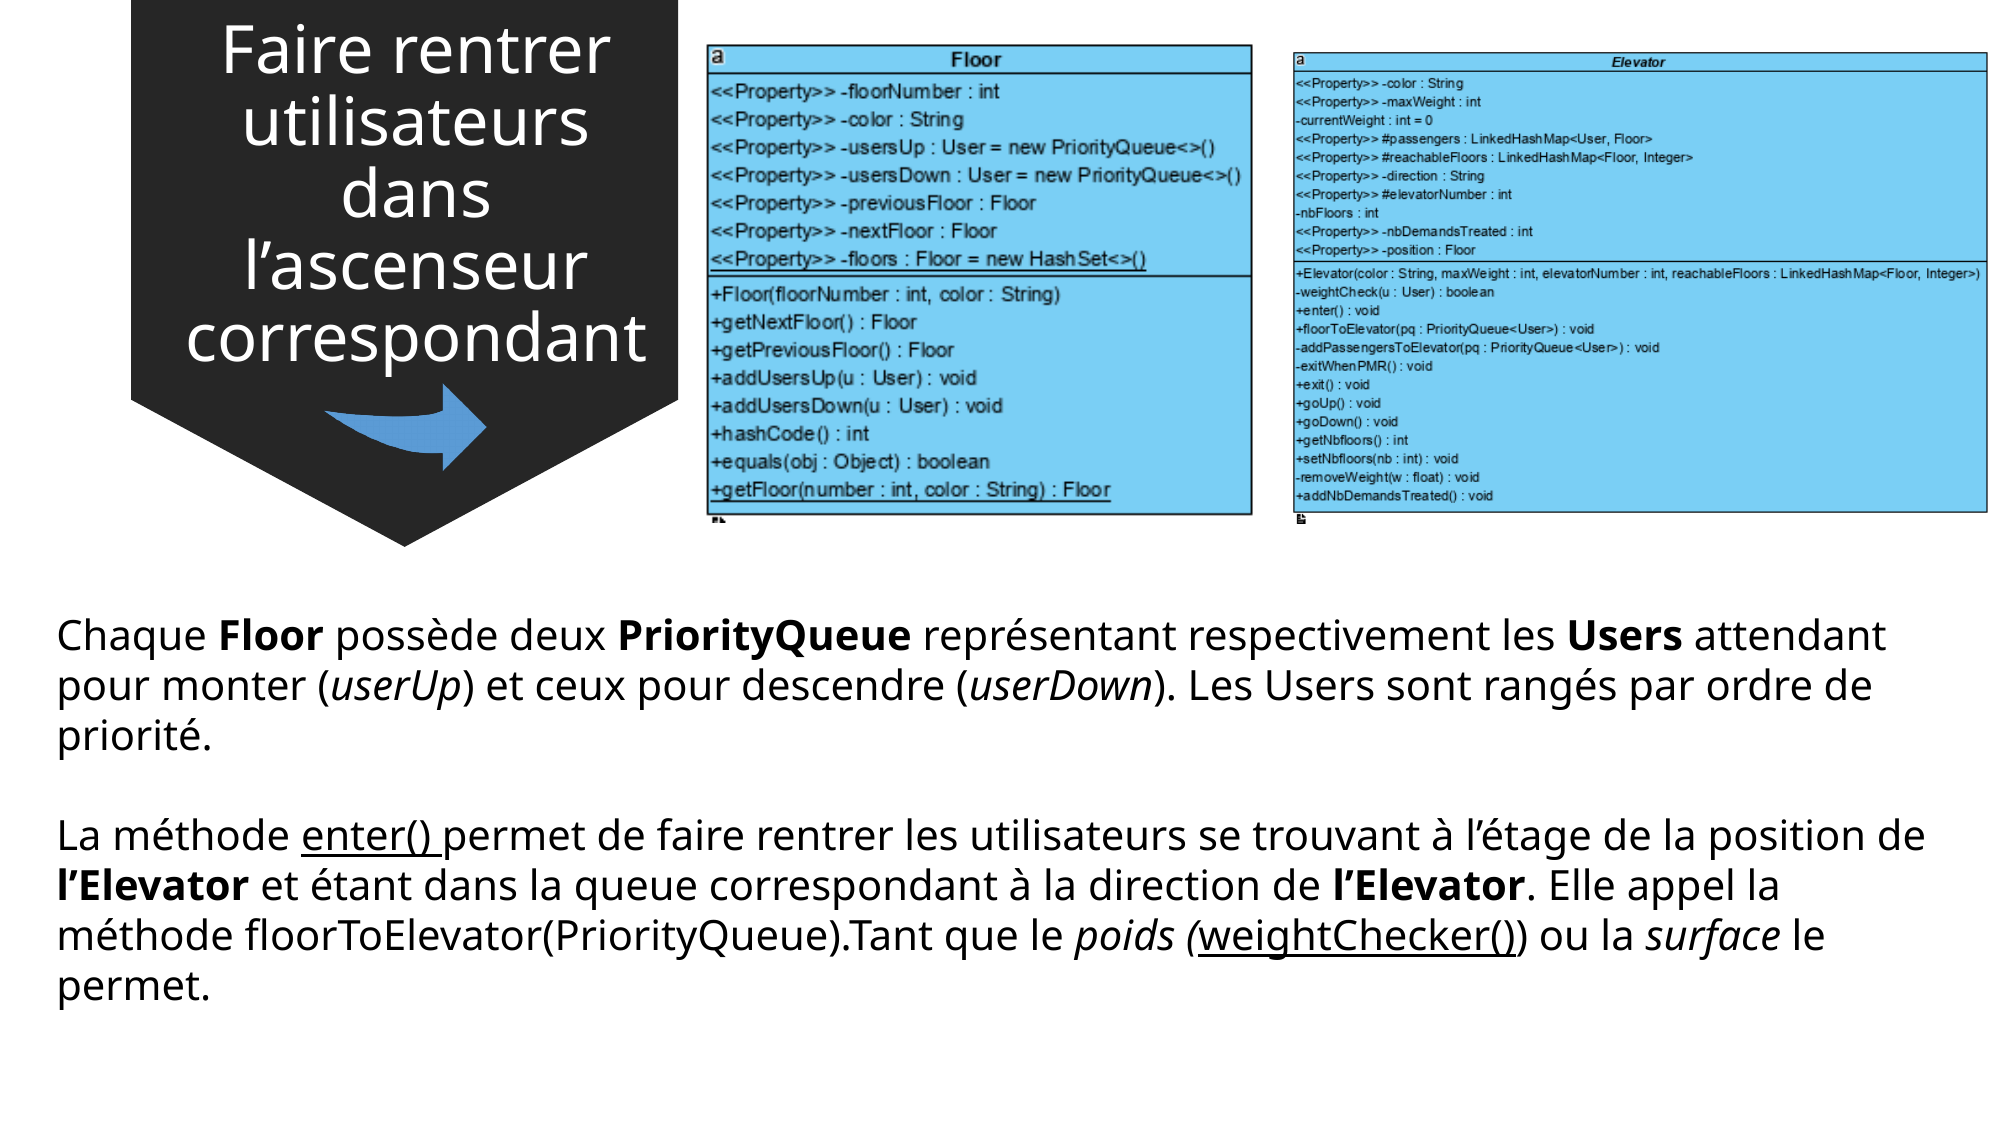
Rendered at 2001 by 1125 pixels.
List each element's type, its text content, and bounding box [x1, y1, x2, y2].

text_box Chaque Floor possède deux PriorityQueue représentant respectivement les Users attendant pour monter (userUp) et ceux pour descendre (userDown). Les Users sont rangés par ordre de priorité. La méthode enter() permet de faire rentrer les utilisateurs se trouvant à l’étage de la position de l’Elevator et étant dans la queue correspondant à la direction de l’Elevator. Elle appel la méthode floorToElevator(PriorityQueue).Tant que le poids (weightChecker()) ou la surface le permet. [41, 601, 1959, 1017]
text_box [130, 0, 680, 500]
title Faire rentrer utilisateurs dans l’ascenseur correspondant [168, 31, 665, 361]
picture [696, 30, 2000, 524]
text_box [315, 337, 494, 516]
text_box [345, 516, 465, 549]
